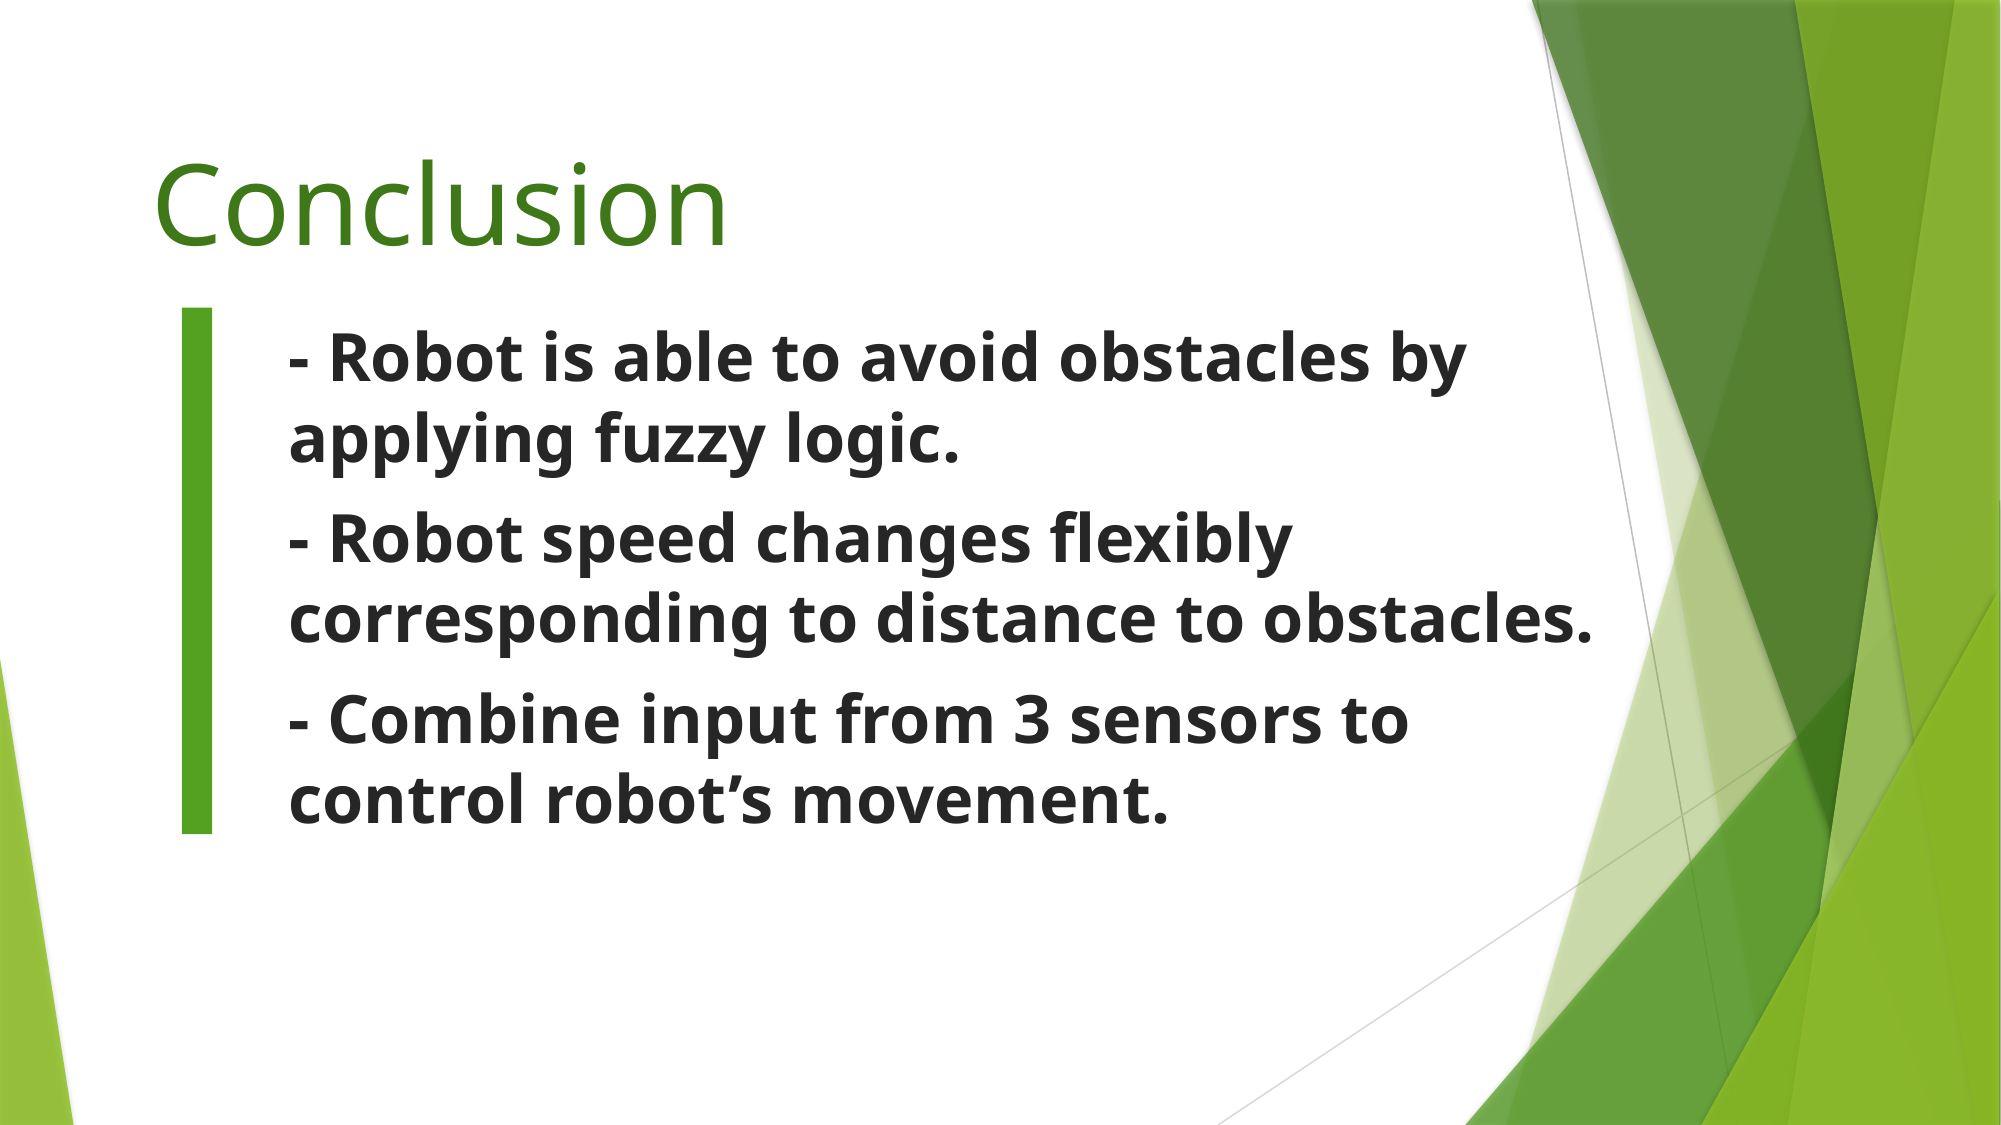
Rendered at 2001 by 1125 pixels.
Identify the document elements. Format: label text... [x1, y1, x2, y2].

text_box - Robot is able to avoid obstacles by applying fuzzy logic. - Robot speed changes flexibly corresponding to distance to obstacles. - Combine input from 3 sensors to control robot’s movement. [273, 307, 1663, 945]
text_box Conclusion [136, 125, 1547, 342]
text_box [180, 306, 214, 836]
